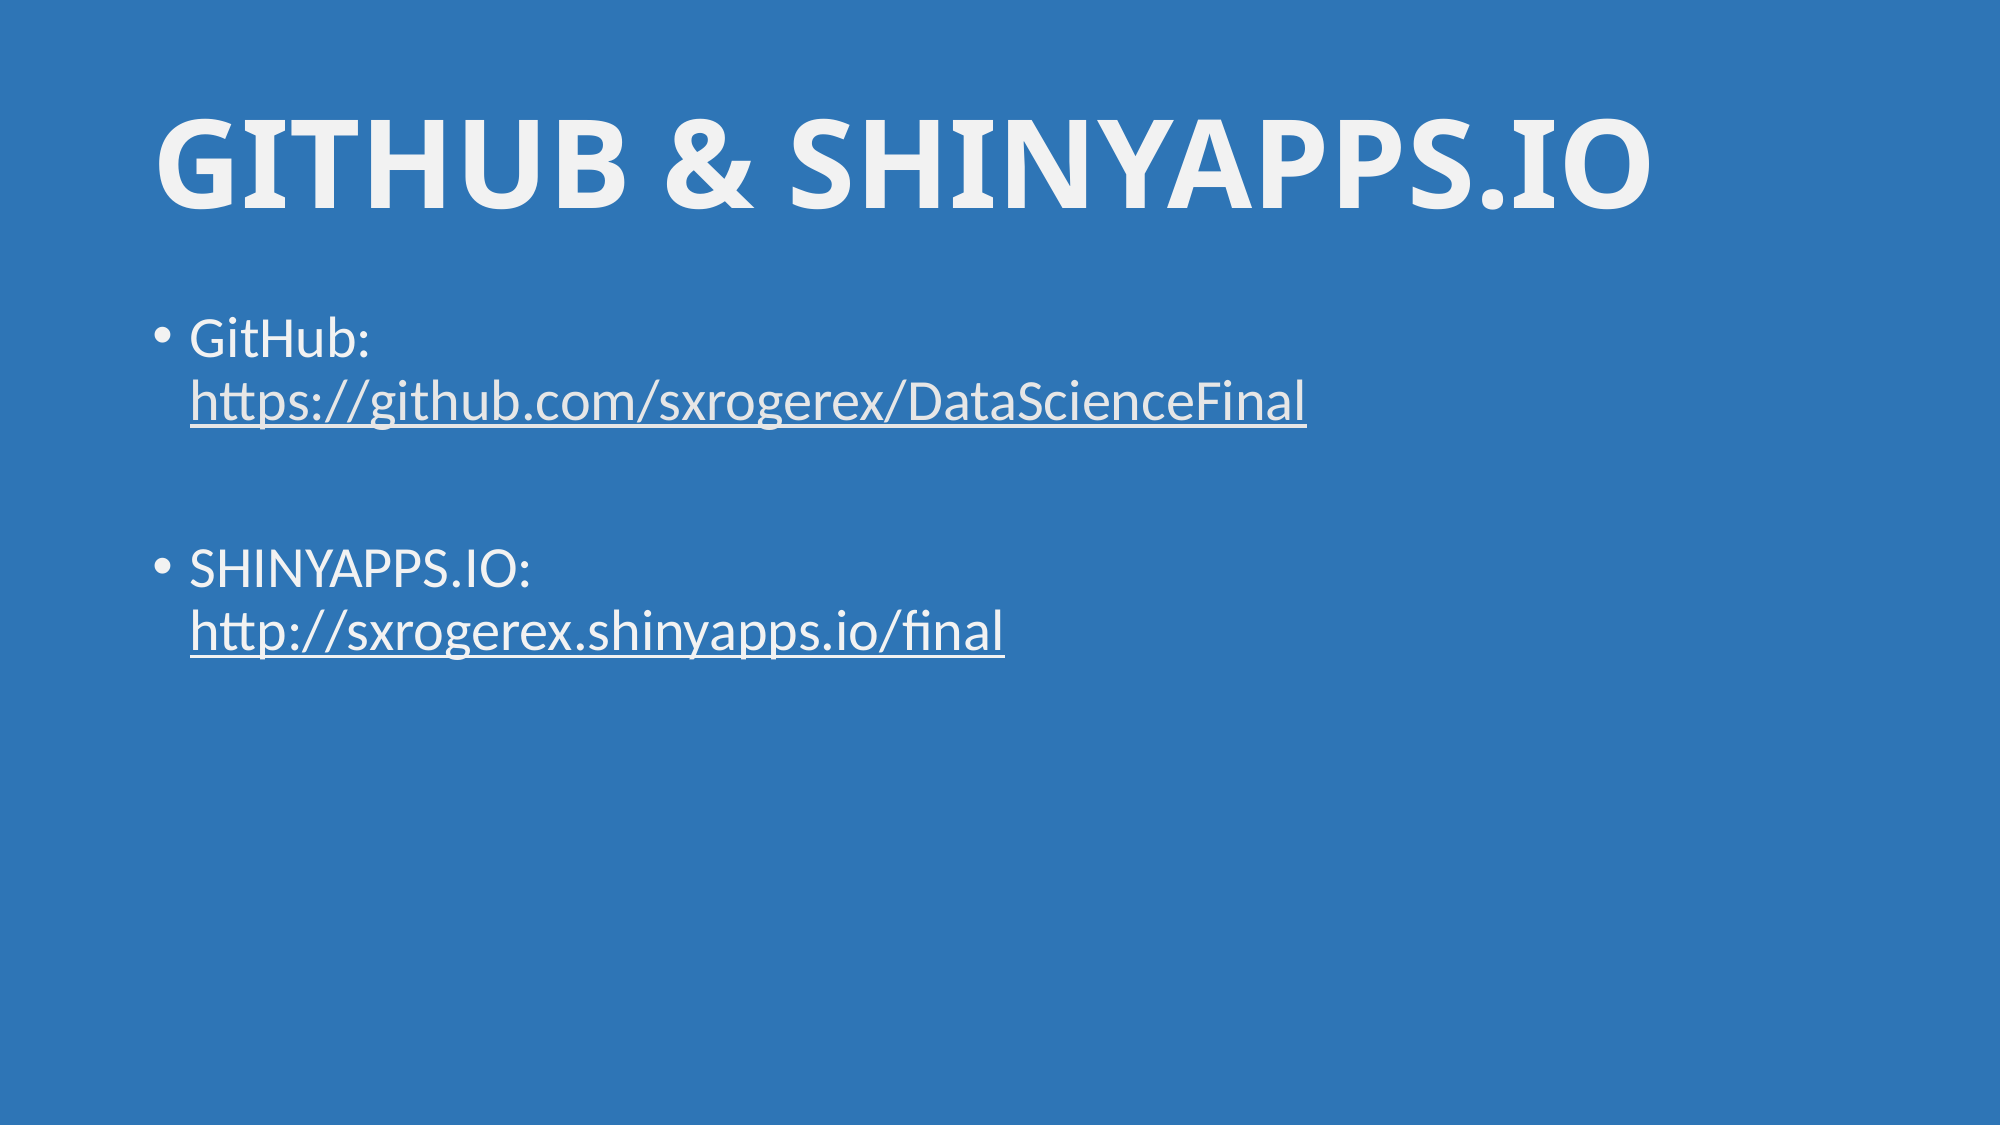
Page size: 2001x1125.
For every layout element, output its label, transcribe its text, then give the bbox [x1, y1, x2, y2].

list GitHub: https://github.com/sxrogerex/DataScienceFinal SHINYAPPS.IO: http://sxrogerex.shinyapps.io/final [137, 299, 1863, 1014]
title GITHUB & SHINYAPPS.IO [137, 59, 1863, 278]
